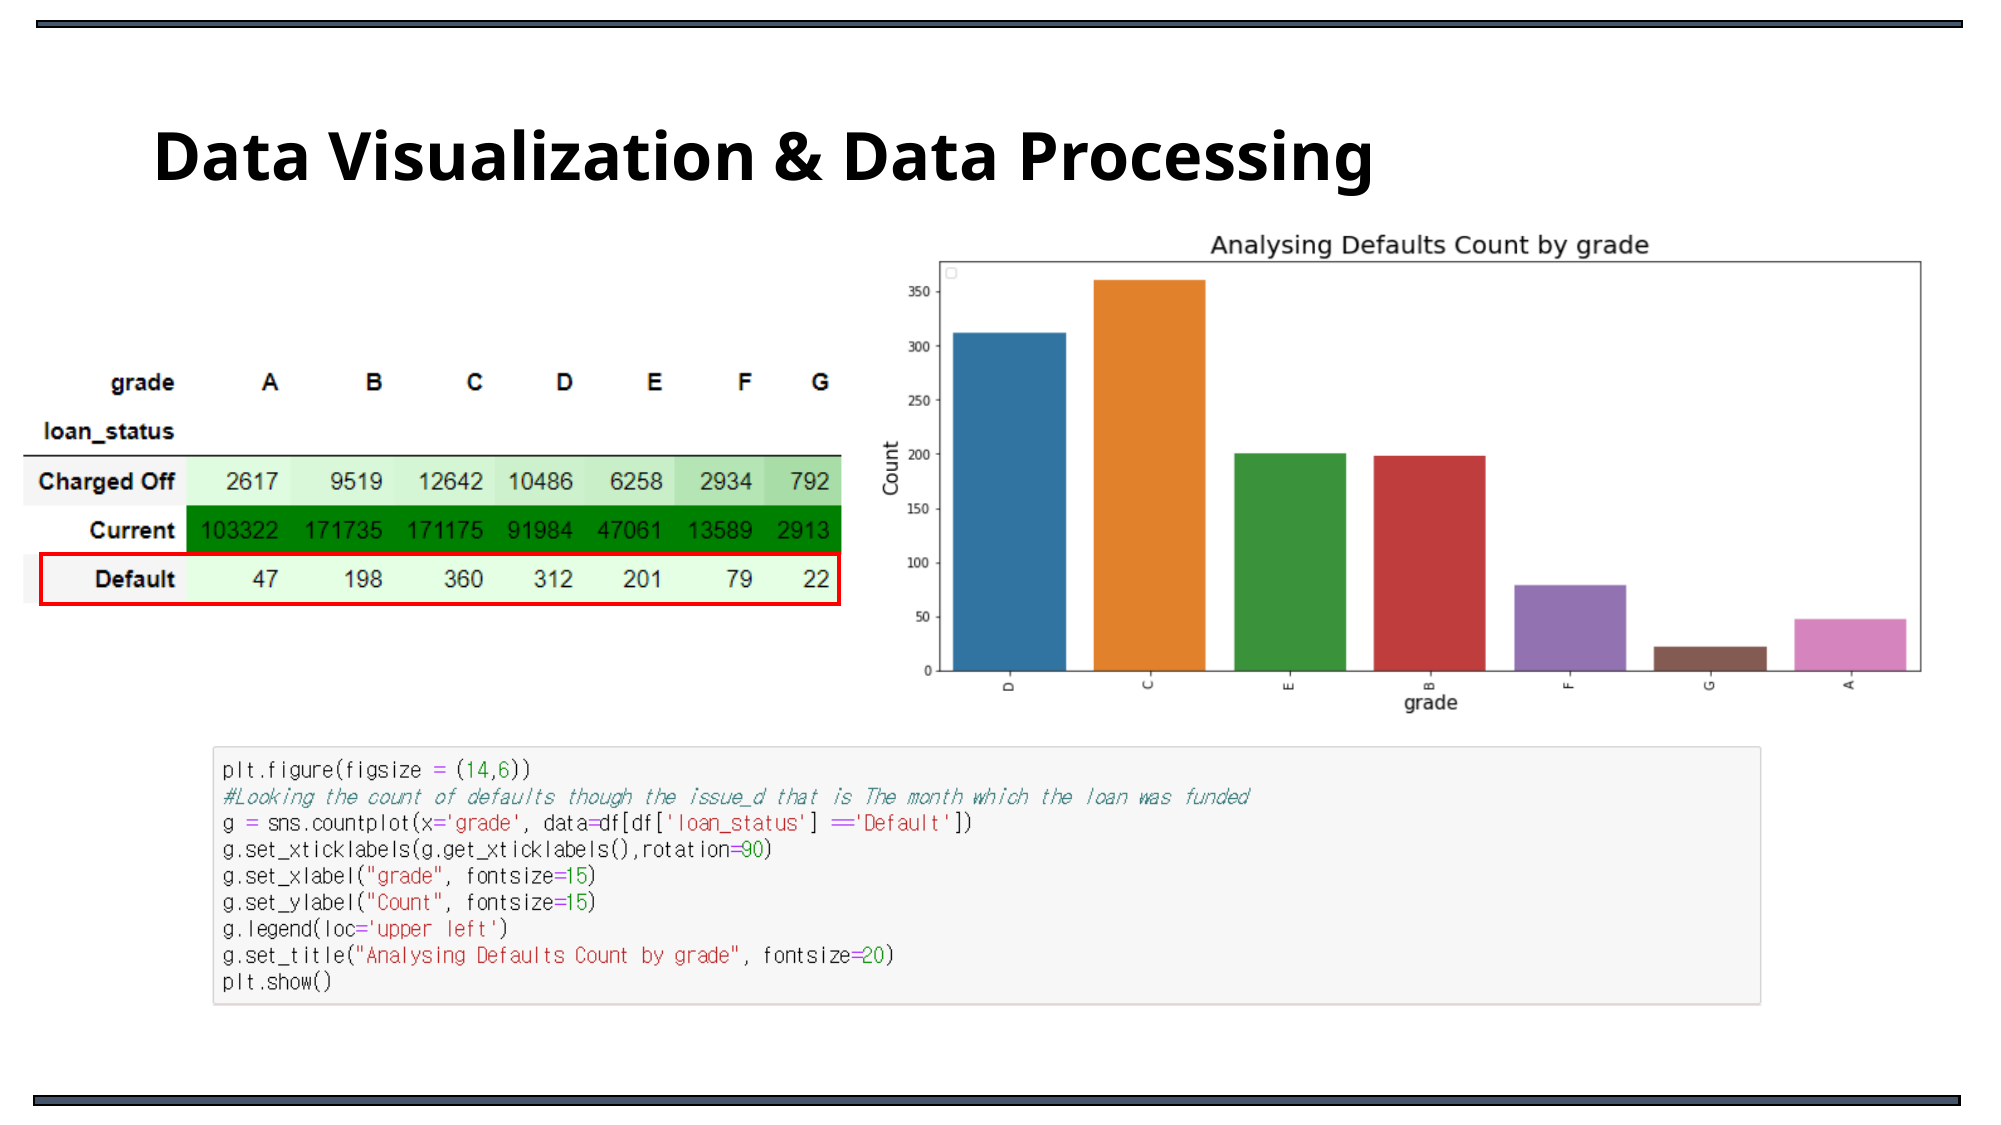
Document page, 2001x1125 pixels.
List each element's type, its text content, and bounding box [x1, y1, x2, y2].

picture [204, 740, 1764, 1006]
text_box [23, 345, 880, 605]
picture [880, 227, 1952, 722]
text_box [36, 20, 1963, 28]
title Data Visualization & Data Processing [137, 50, 1863, 268]
text_box [33, 1095, 1961, 1106]
